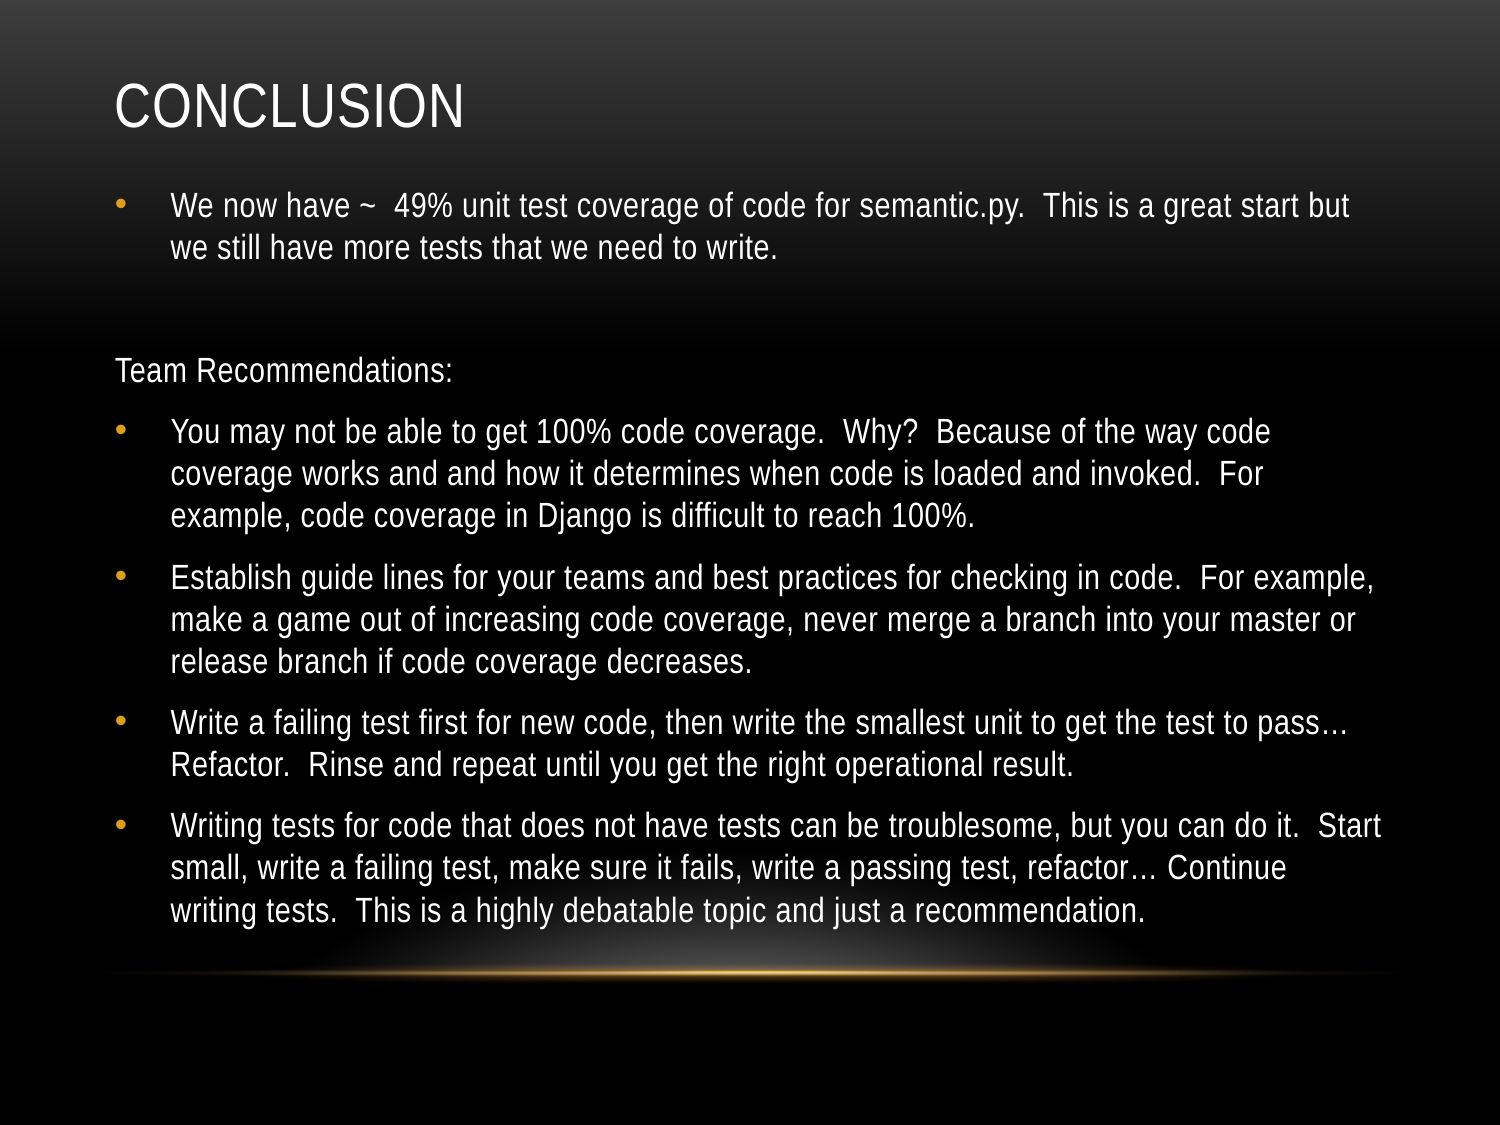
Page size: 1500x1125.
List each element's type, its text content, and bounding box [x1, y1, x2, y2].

picture [0, 0, 1500, 1125]
list We now have ~ 49% unit test coverage of code for semantic.py. This is a great start but we still have more tests that we need to write. Team Recommendations: You may not be able to get 100% code coverage. Why? Because of the way code coverage works and and how it determines when code is loaded and invoked. For example, code coverage in Django is difficult to reach 100%. Establish guide lines for your teams and best practices for checking in code. For example, make a game out of increasing code coverage, never merge a branch into your master or release branch if code coverage decreases. Write a failing test first for new code, then write the smallest unit to get the test to pass… Refactor. Rinse and repeat until you get the right operational result. Writing tests for code that does not have tests can be troublesome, but you can do it. Start small, write a failing test, make sure it fails, write a passing test, refactor… Continue writing tests. This is a highly debatable topic and just a recommendation. [99, 174, 1400, 938]
title Conclusion [99, 45, 1400, 148]
